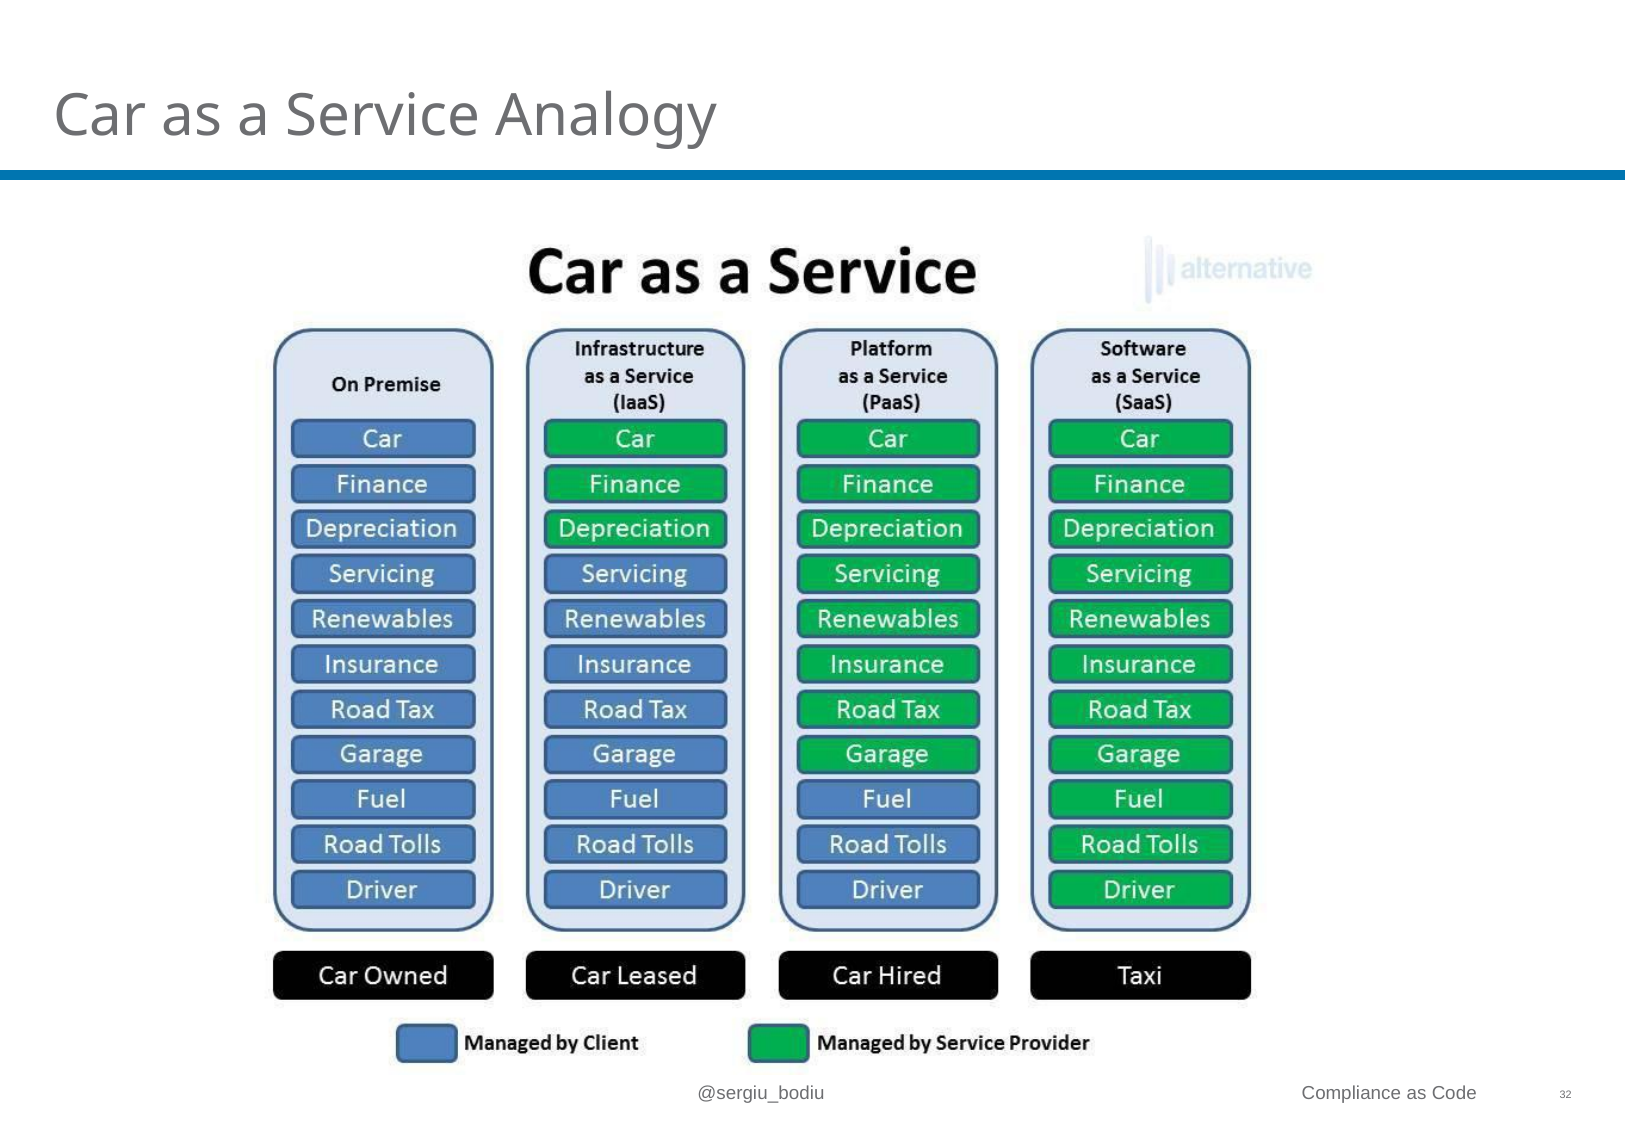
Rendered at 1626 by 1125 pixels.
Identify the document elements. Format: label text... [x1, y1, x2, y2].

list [198, 216, 1343, 1075]
title Car as a Service Analogy [53, 32, 1573, 148]
